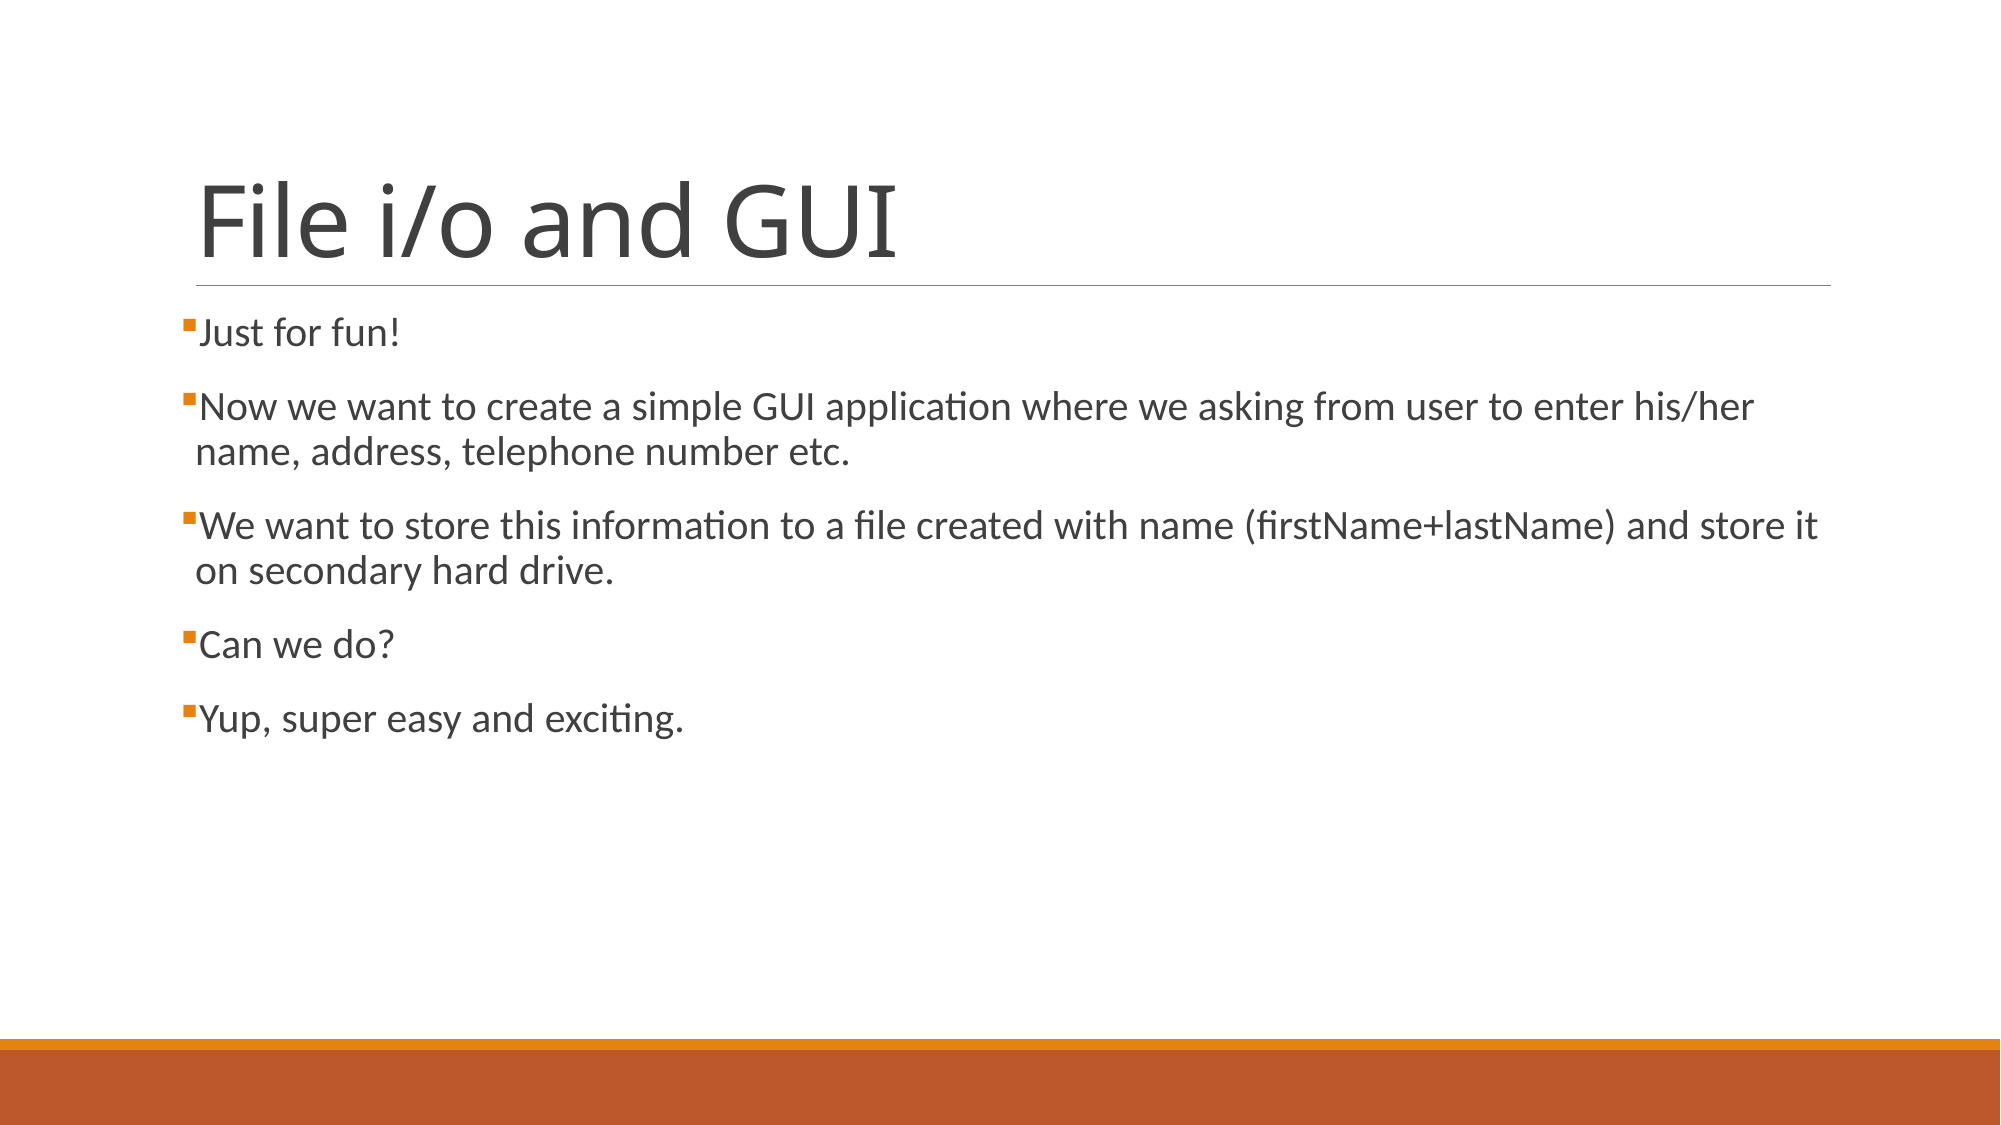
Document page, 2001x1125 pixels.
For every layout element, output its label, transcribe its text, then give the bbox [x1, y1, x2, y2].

list Just for fun! Now we want to create a simple GUI application where we asking from user to enter his/her name, address, telephone number etc. We want to store this information to a file created with name (firstName+lastName) and store it on secondary hard drive. Can we do? Yup, super easy and exciting. [180, 302, 1830, 963]
title File i/o and GUI [180, 47, 1830, 285]
